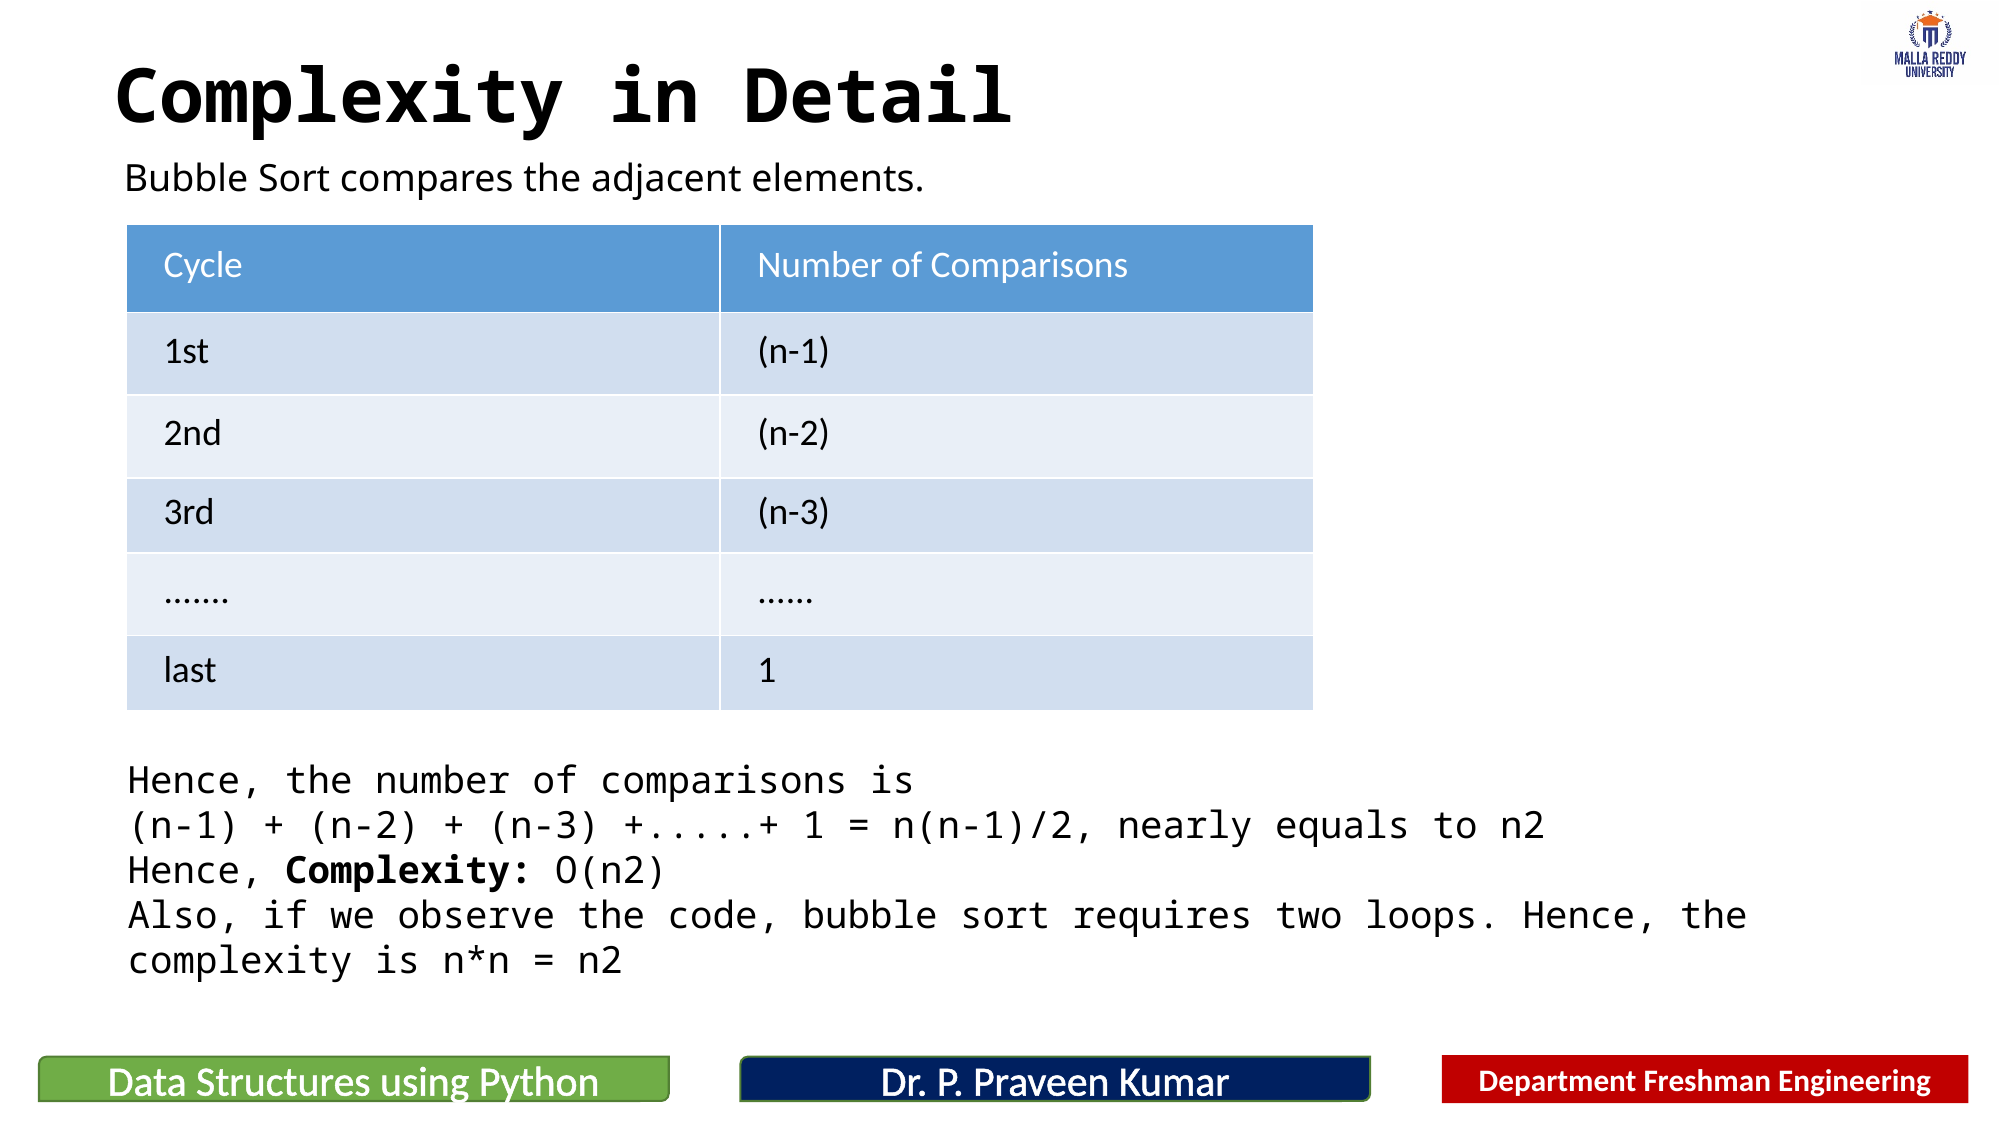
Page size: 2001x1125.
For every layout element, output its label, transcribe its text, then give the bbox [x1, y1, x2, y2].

table_cell ...... [721, 554, 1313, 635]
table_cell last [127, 636, 719, 710]
table_header Number of Comparisons [721, 225, 1313, 312]
table_cell 2nd [127, 396, 719, 477]
table_cell (n-3) [721, 479, 1313, 552]
table_cell (n-1) [721, 313, 1313, 394]
picture [1861, 1, 1999, 85]
table_cell 1 [721, 636, 1313, 710]
table_cell 1st [127, 313, 719, 394]
title Complexity in Detail [99, 49, 1825, 147]
text_box Hence, the number of comparisons is (n-1) + (n-2) + (n-3) +.....+ 1 = n(n-1)/2, nearly equals to n2 Hence, Complexity: O(n2) Also, if we observe the code, bubble sort requires two loops. Hence, the complexity is n*n = n2 [112, 748, 1889, 989]
table_cell (n-2) [721, 396, 1313, 477]
table_cell ....... [127, 554, 719, 635]
table_header Cycle [127, 252, 719, 312]
text_box Bubble Sort compares the adjacent elements. [108, 146, 1001, 252]
table_cell 3rd [127, 479, 719, 552]
